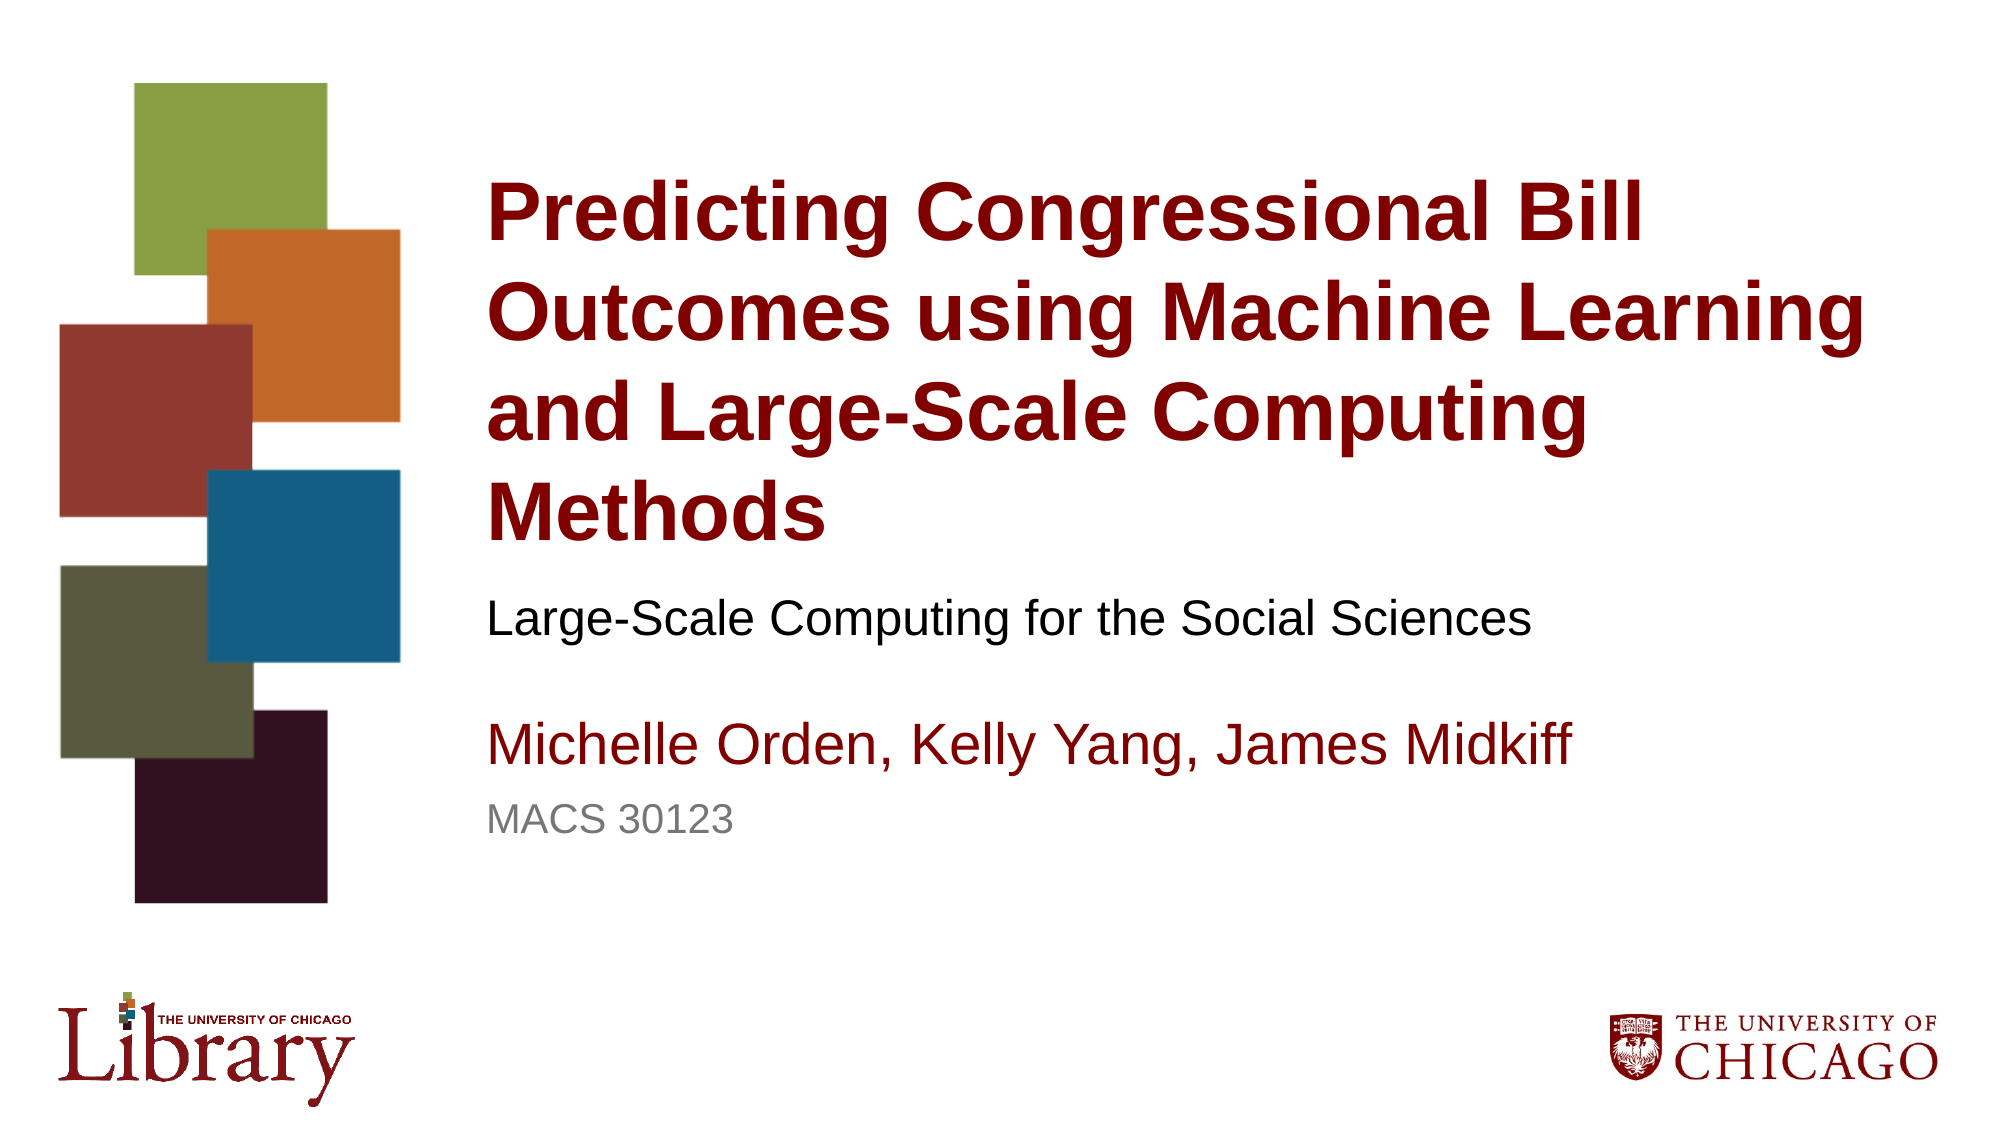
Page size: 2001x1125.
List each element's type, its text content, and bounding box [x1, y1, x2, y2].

subtitle Large-Scale Computing for the Social Sciences [486, 585, 1938, 706]
title Predicting Congressional Bill Outcomes using Machine Learning and Large-Scale Computing Methods [486, 157, 1938, 321]
picture [1592, 982, 1960, 1113]
picture [54, 992, 355, 1107]
list Michelle Orden, Kelly Yang, James Midkiff [486, 706, 1938, 792]
list MACS 30123 [486, 792, 1938, 912]
picture [17, 83, 438, 912]
